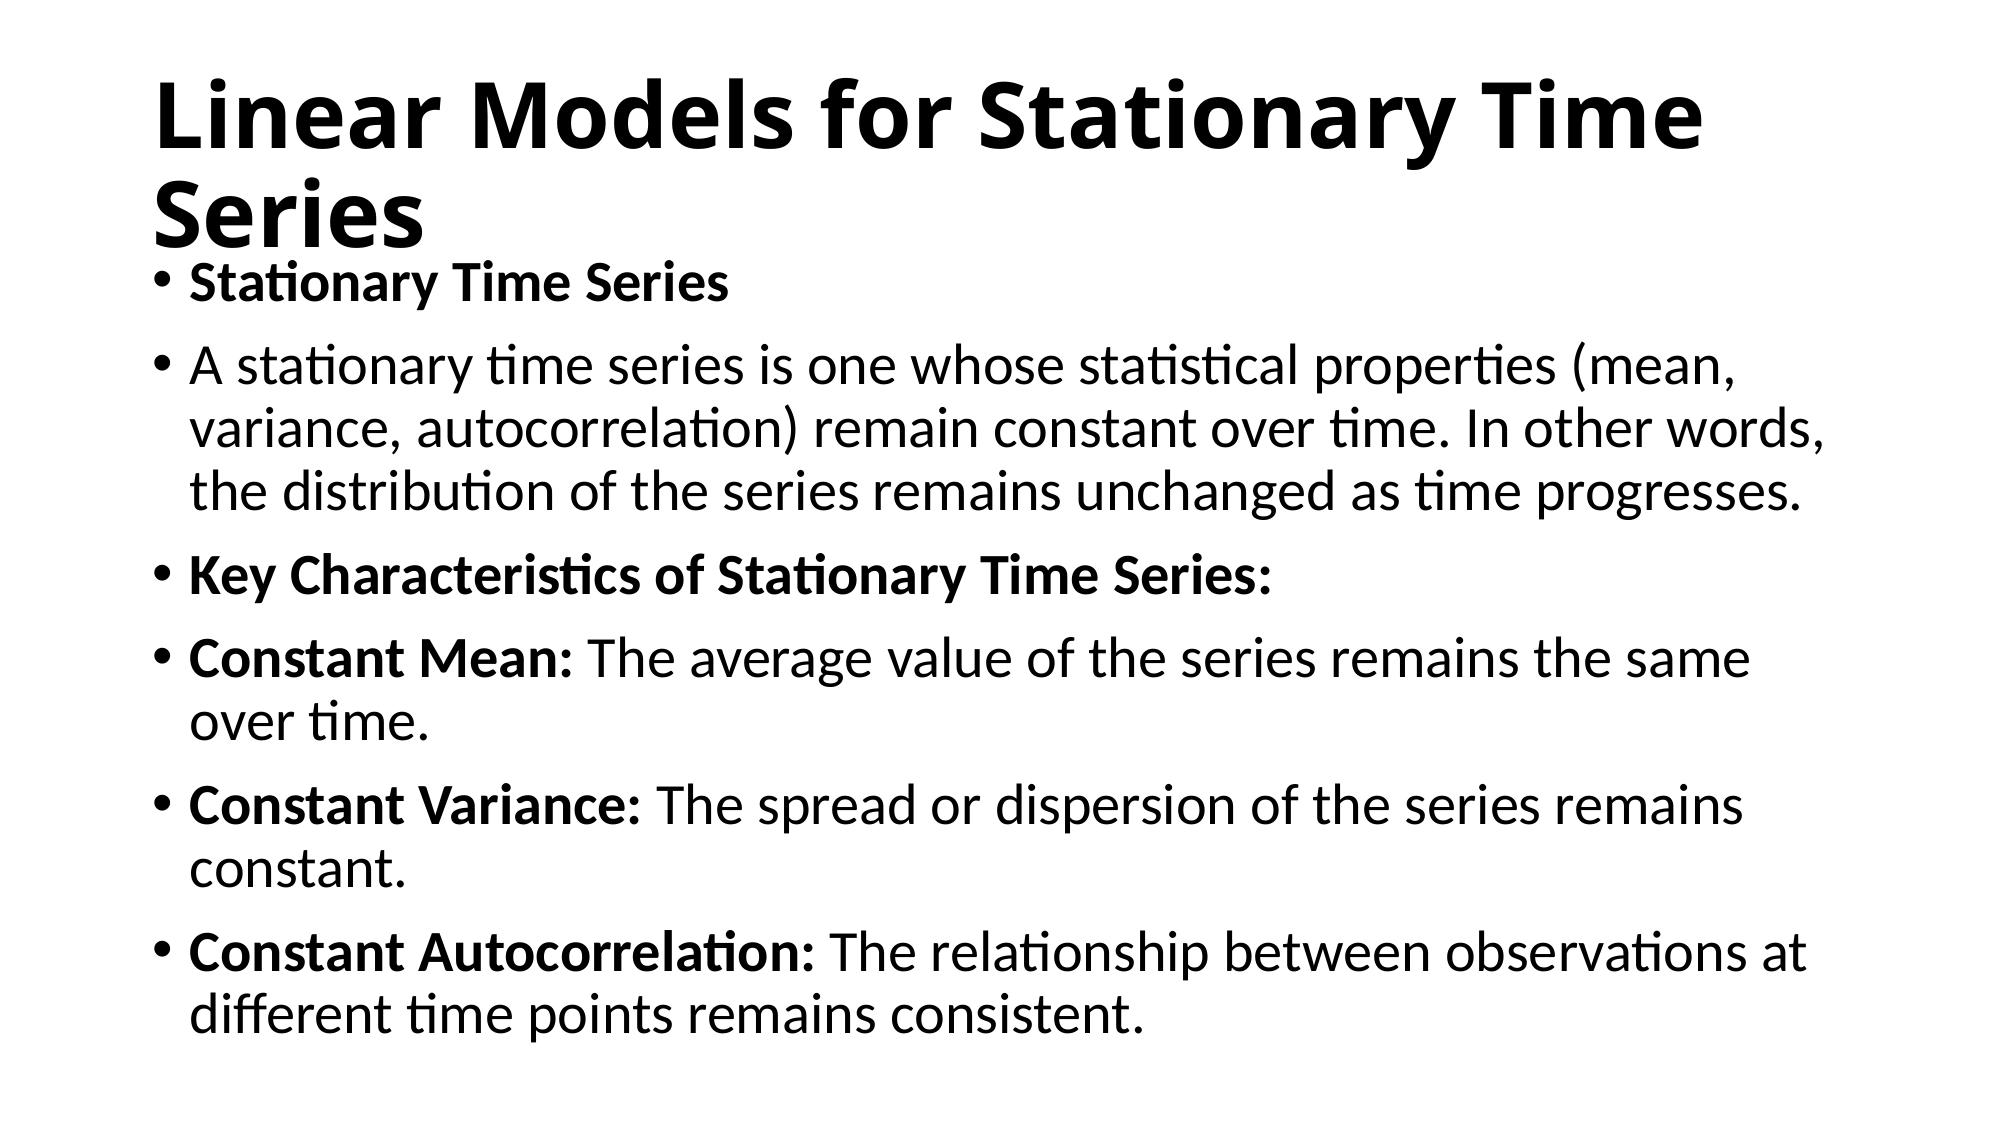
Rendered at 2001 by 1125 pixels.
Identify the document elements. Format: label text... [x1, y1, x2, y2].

list Stationary Time Series A stationary time series is one whose statistical properties (mean, variance, autocorrelation) remain constant over time. In other words, the distribution of the series remains unchanged as time progresses. Key Characteristics of Stationary Time Series: Constant Mean: The average value of the series remains the same over time. Constant Variance: The spread or dispersion of the series remains constant. Constant Autocorrelation: The relationship between observations at different time points remains consistent. [137, 243, 1863, 1089]
title Linear Models for Stationary Time Series [137, 59, 1863, 243]
